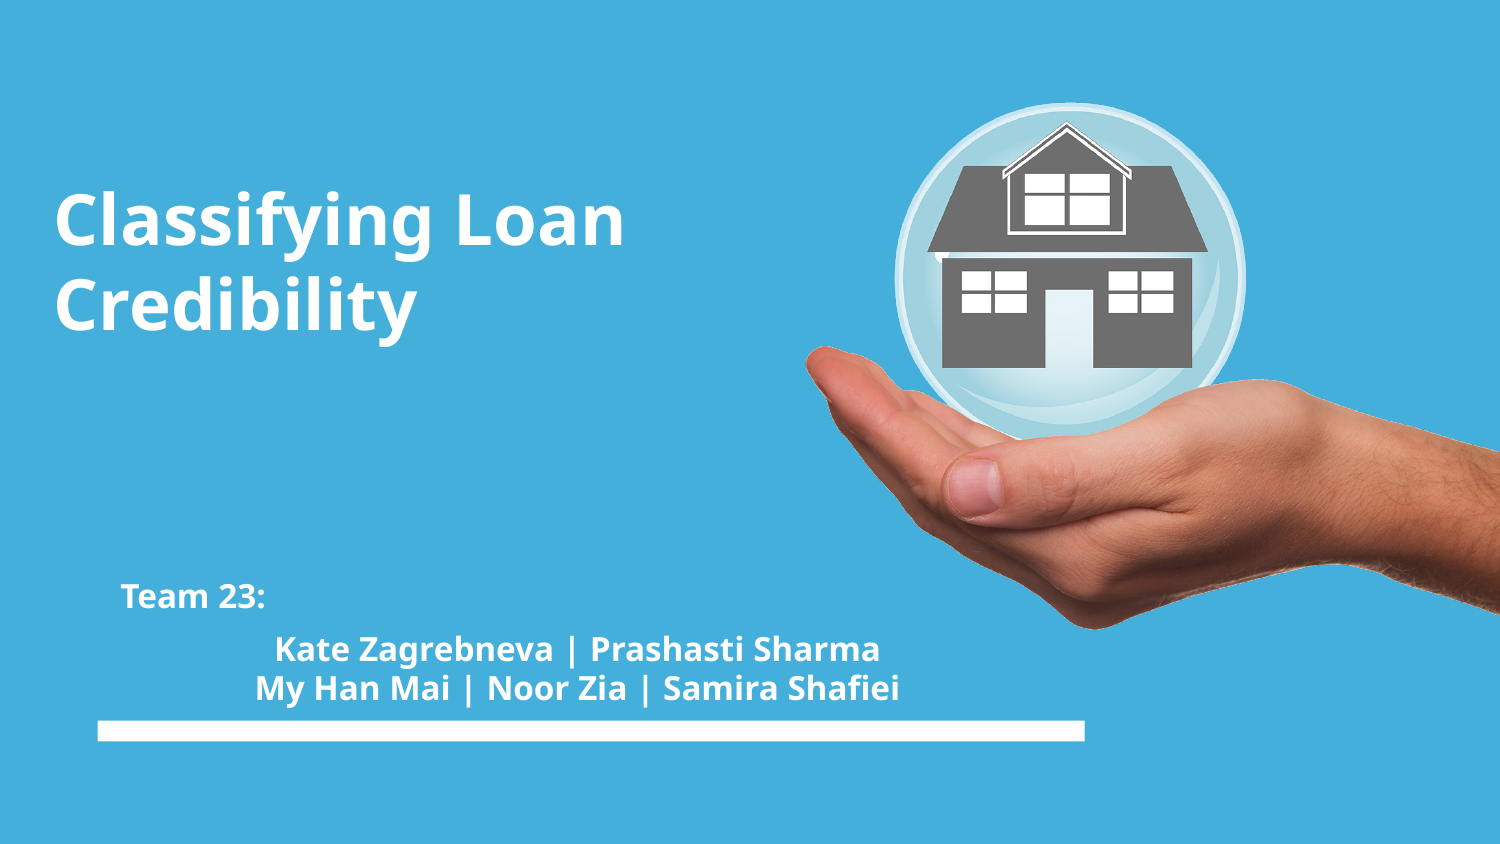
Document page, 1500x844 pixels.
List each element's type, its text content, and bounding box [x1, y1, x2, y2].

title Classifying Loan Credibility [38, 58, 902, 445]
picture [630, 74, 1500, 655]
text_box Team 23: Kate Zagrebneva | Prashasti Sharma My Han Mai | Noor Zia | Samira Shafiei [105, 560, 1051, 723]
